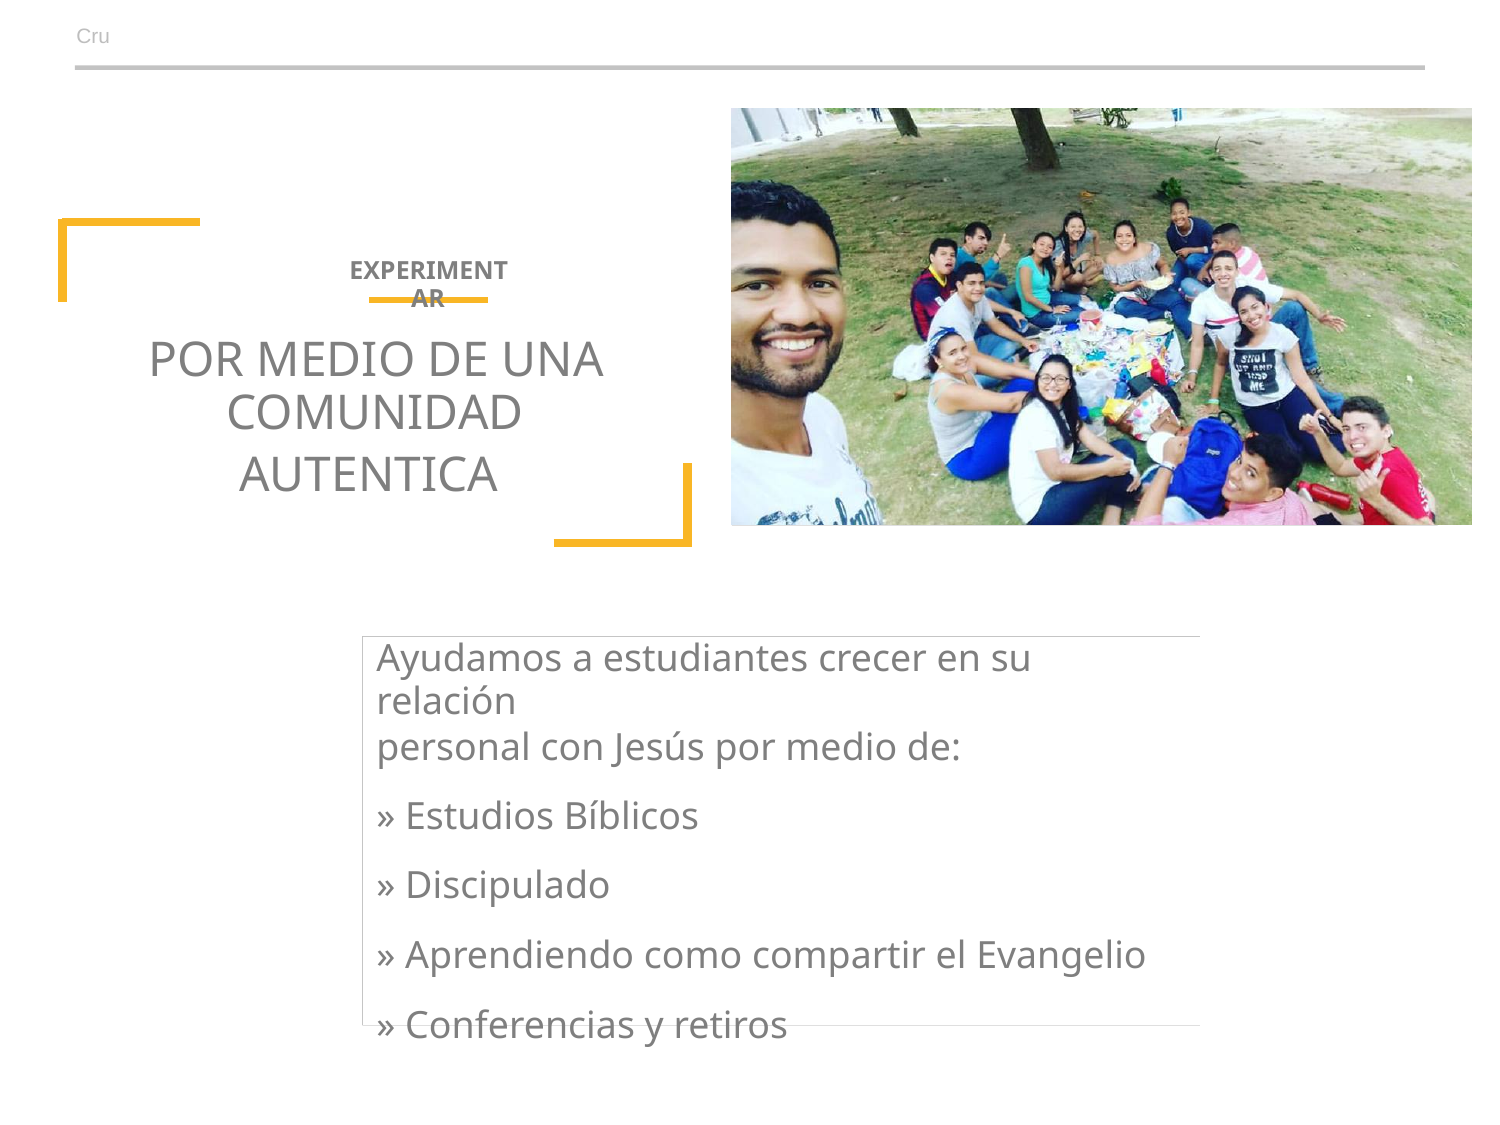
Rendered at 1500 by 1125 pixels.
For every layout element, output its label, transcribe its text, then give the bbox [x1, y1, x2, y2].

text_box AUTENTICA [237, 450, 520, 503]
text_box [62, 221, 201, 303]
text_box [553, 463, 688, 543]
text_box Ayudamos a estudiantes crecer en su relación personal con Jesús por medio de: » Estudios Bíblicos » Discipulado » Aprendiendo como compartir el Evangelio » Conferencias y retiros [362, 636, 1200, 1025]
text_box EXPERIMENTAR [339, 257, 515, 288]
text_box Cru [62, 24, 1438, 67]
text_box POR MEDIO DE UNA COMUNIDAD [138, 334, 615, 445]
picture [731, 108, 1473, 526]
